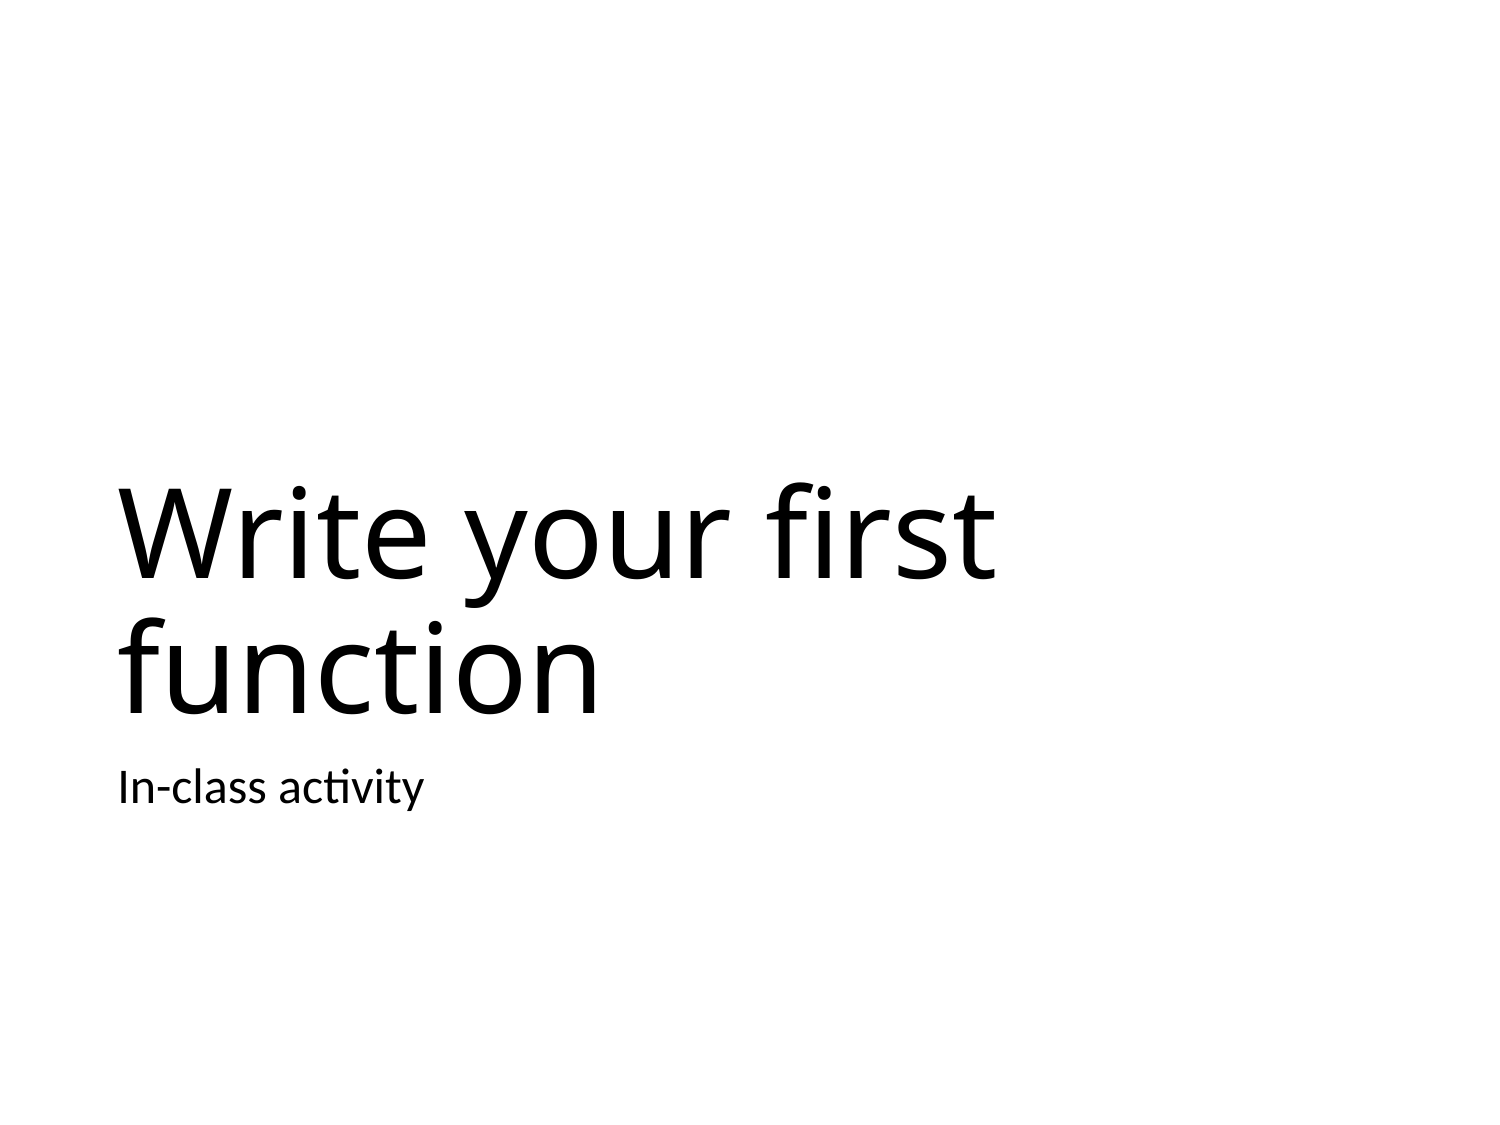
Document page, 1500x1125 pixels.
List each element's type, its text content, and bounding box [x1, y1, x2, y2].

list In-class activity [102, 752, 1397, 999]
title Write your first function [102, 280, 1397, 749]
